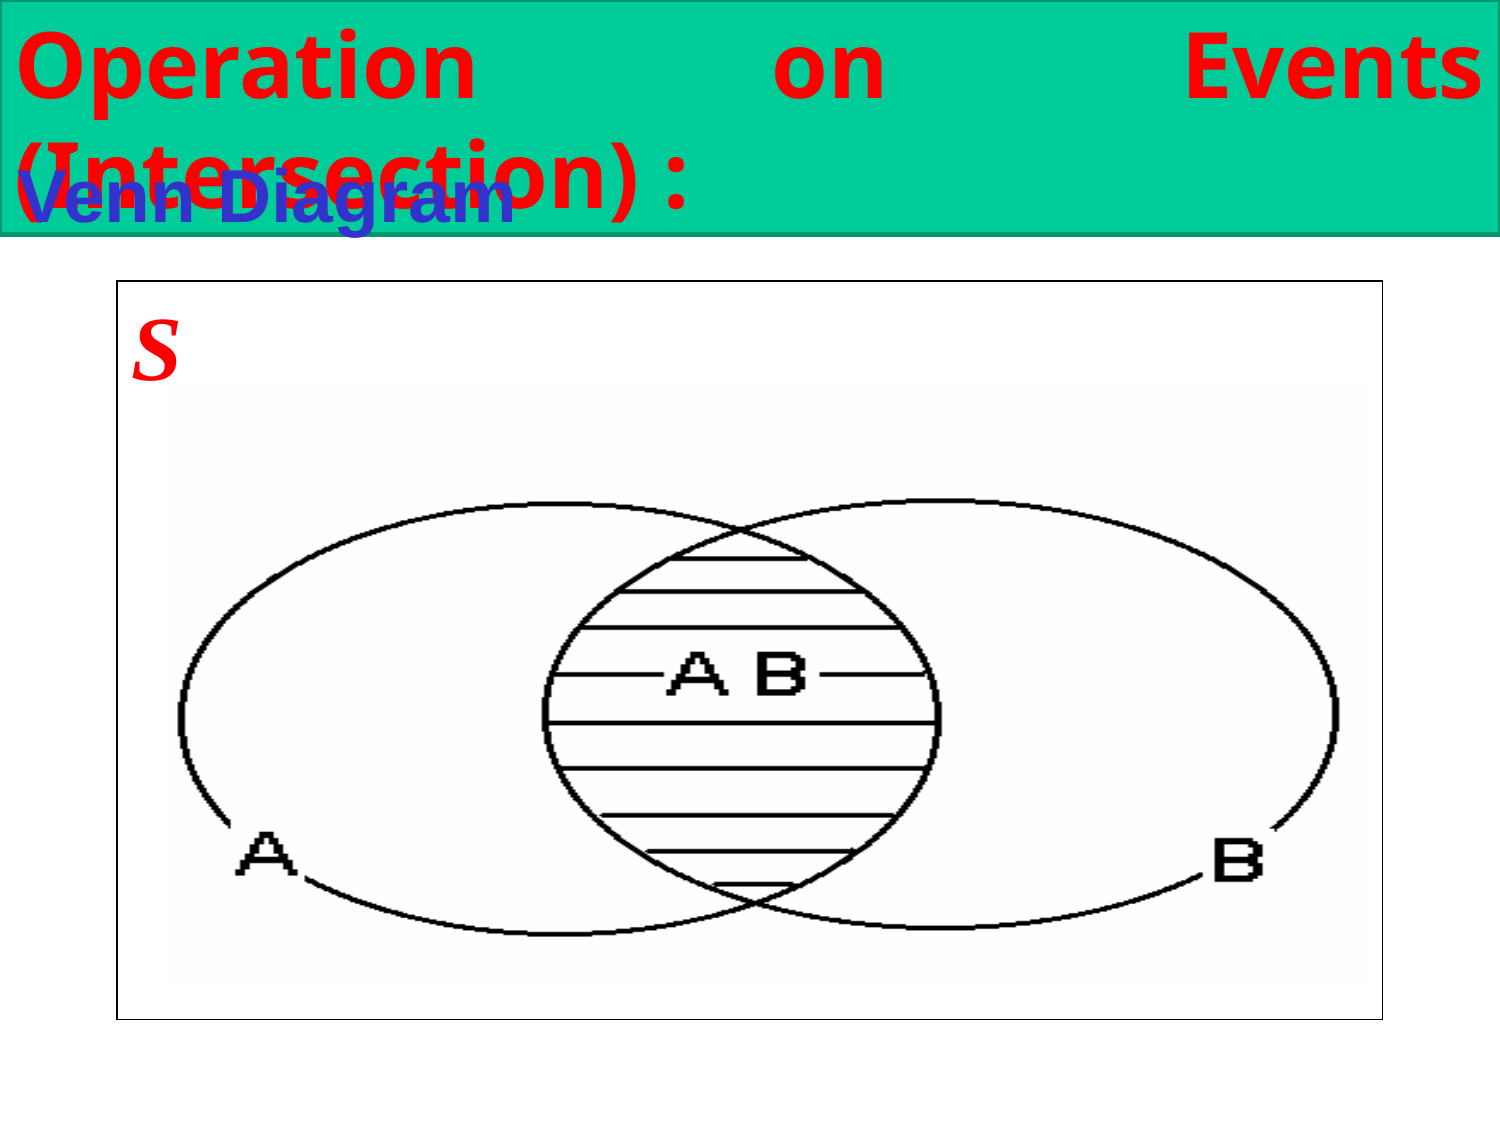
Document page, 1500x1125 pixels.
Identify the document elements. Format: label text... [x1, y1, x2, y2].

text_box Venn Diagram [2, 140, 533, 246]
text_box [116, 280, 1383, 1020]
text_box Operation on Events (Intersection) : [0, 0, 1500, 237]
